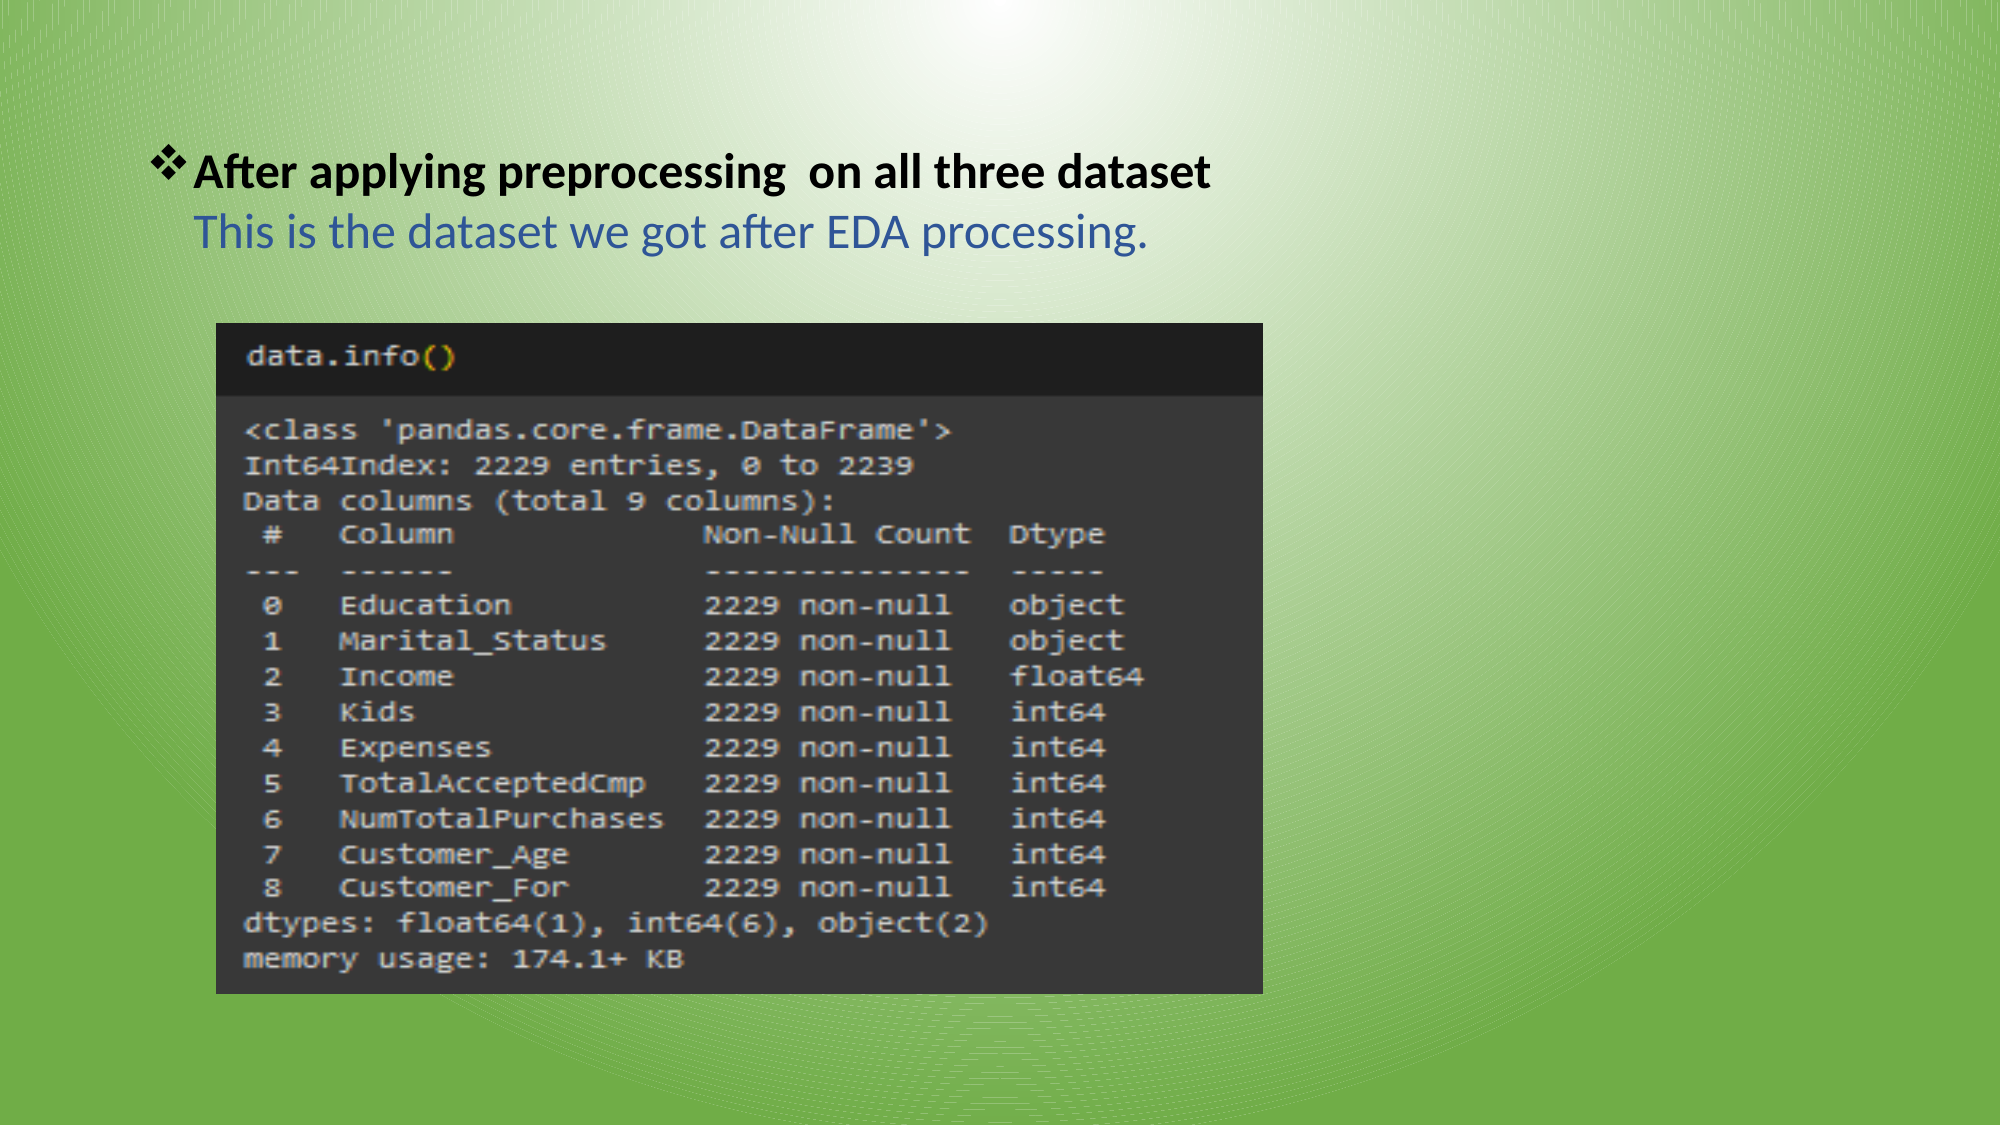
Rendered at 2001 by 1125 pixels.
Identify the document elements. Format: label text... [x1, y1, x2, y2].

picture [216, 323, 1263, 994]
text_box After applying preprocessing on all three dataset This is the dataset we got after EDA processing. [131, 131, 1263, 267]
